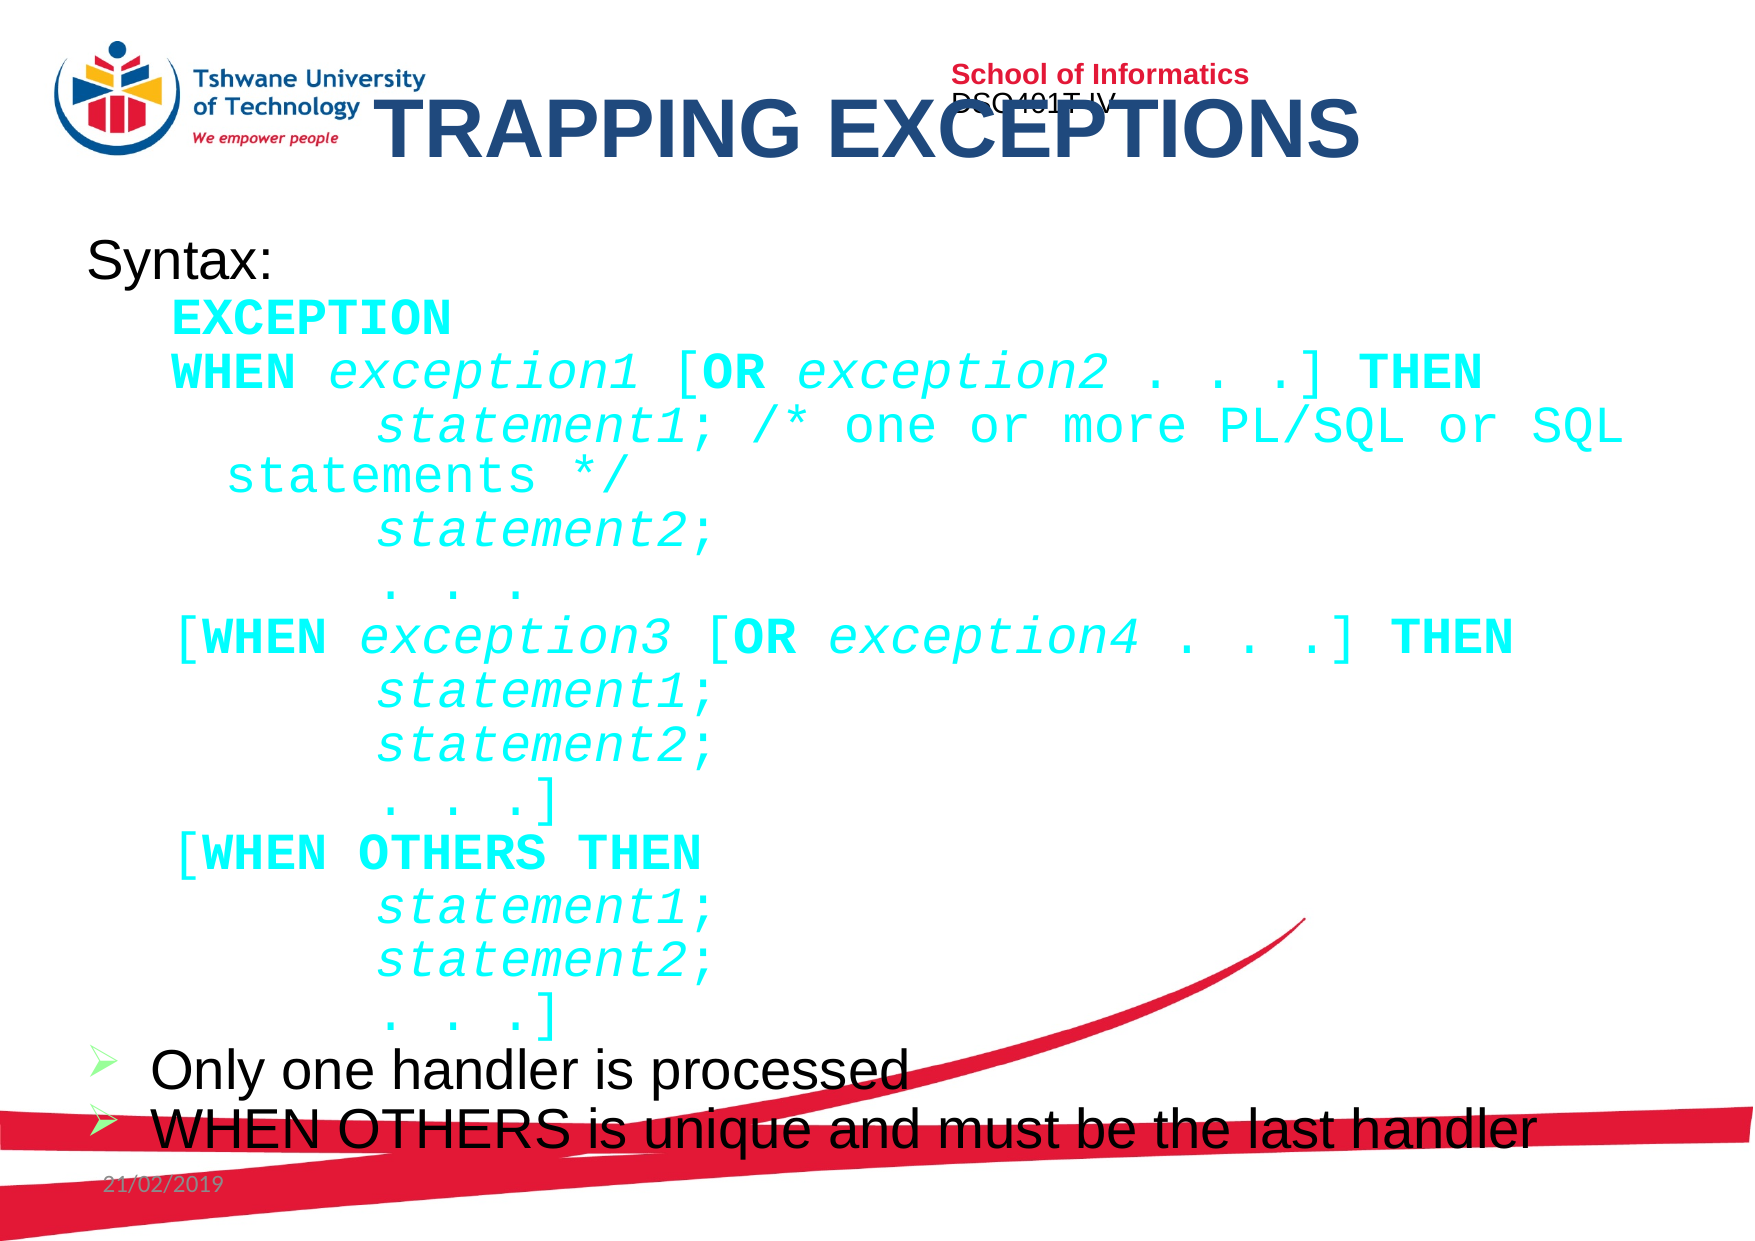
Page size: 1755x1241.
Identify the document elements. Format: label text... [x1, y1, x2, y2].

picture [0, 41, 1753, 1241]
title Trapping exceptions [78, 12, 1658, 227]
list Syntax: EXCEPTION WHEN exception1 [OR exception2 . . .] THEN statement1; /* one or more PL/SQL or SQL statements */ statement2; . . . [WHEN exception3 [OR exception4 . . .] THEN statement1; statement2; . . .] [WHEN OTHERS THEN statement1; statement2; . . .] Only one handler is processed WHEN OTHERS is unique and must be the last handler [69, 227, 1699, 1228]
